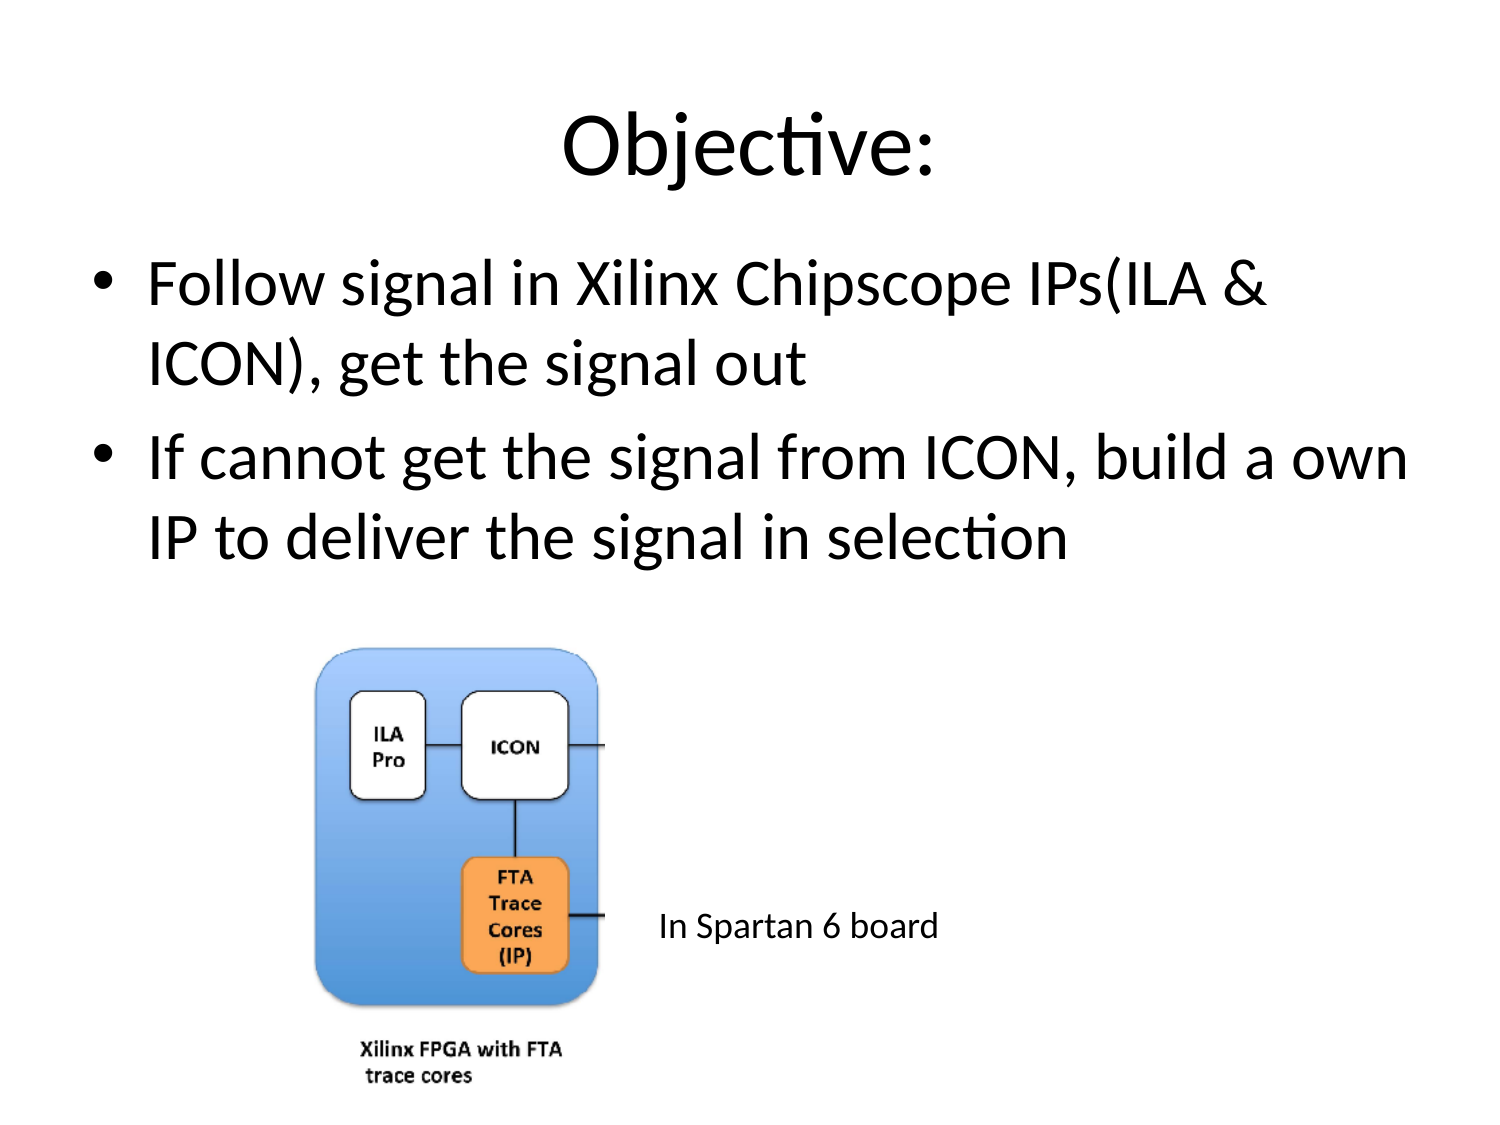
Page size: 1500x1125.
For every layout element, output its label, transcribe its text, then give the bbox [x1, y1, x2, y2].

title Objective: [75, 45, 1425, 233]
picture [312, 621, 605, 1095]
text_box In Spartan 6 board [643, 893, 999, 953]
list Follow signal in Xilinx Chipscope IPs(ILA & ICON), get the signal out If cannot get the signal from ICON, build a own IP to deliver the signal in selection [76, 231, 1427, 610]
